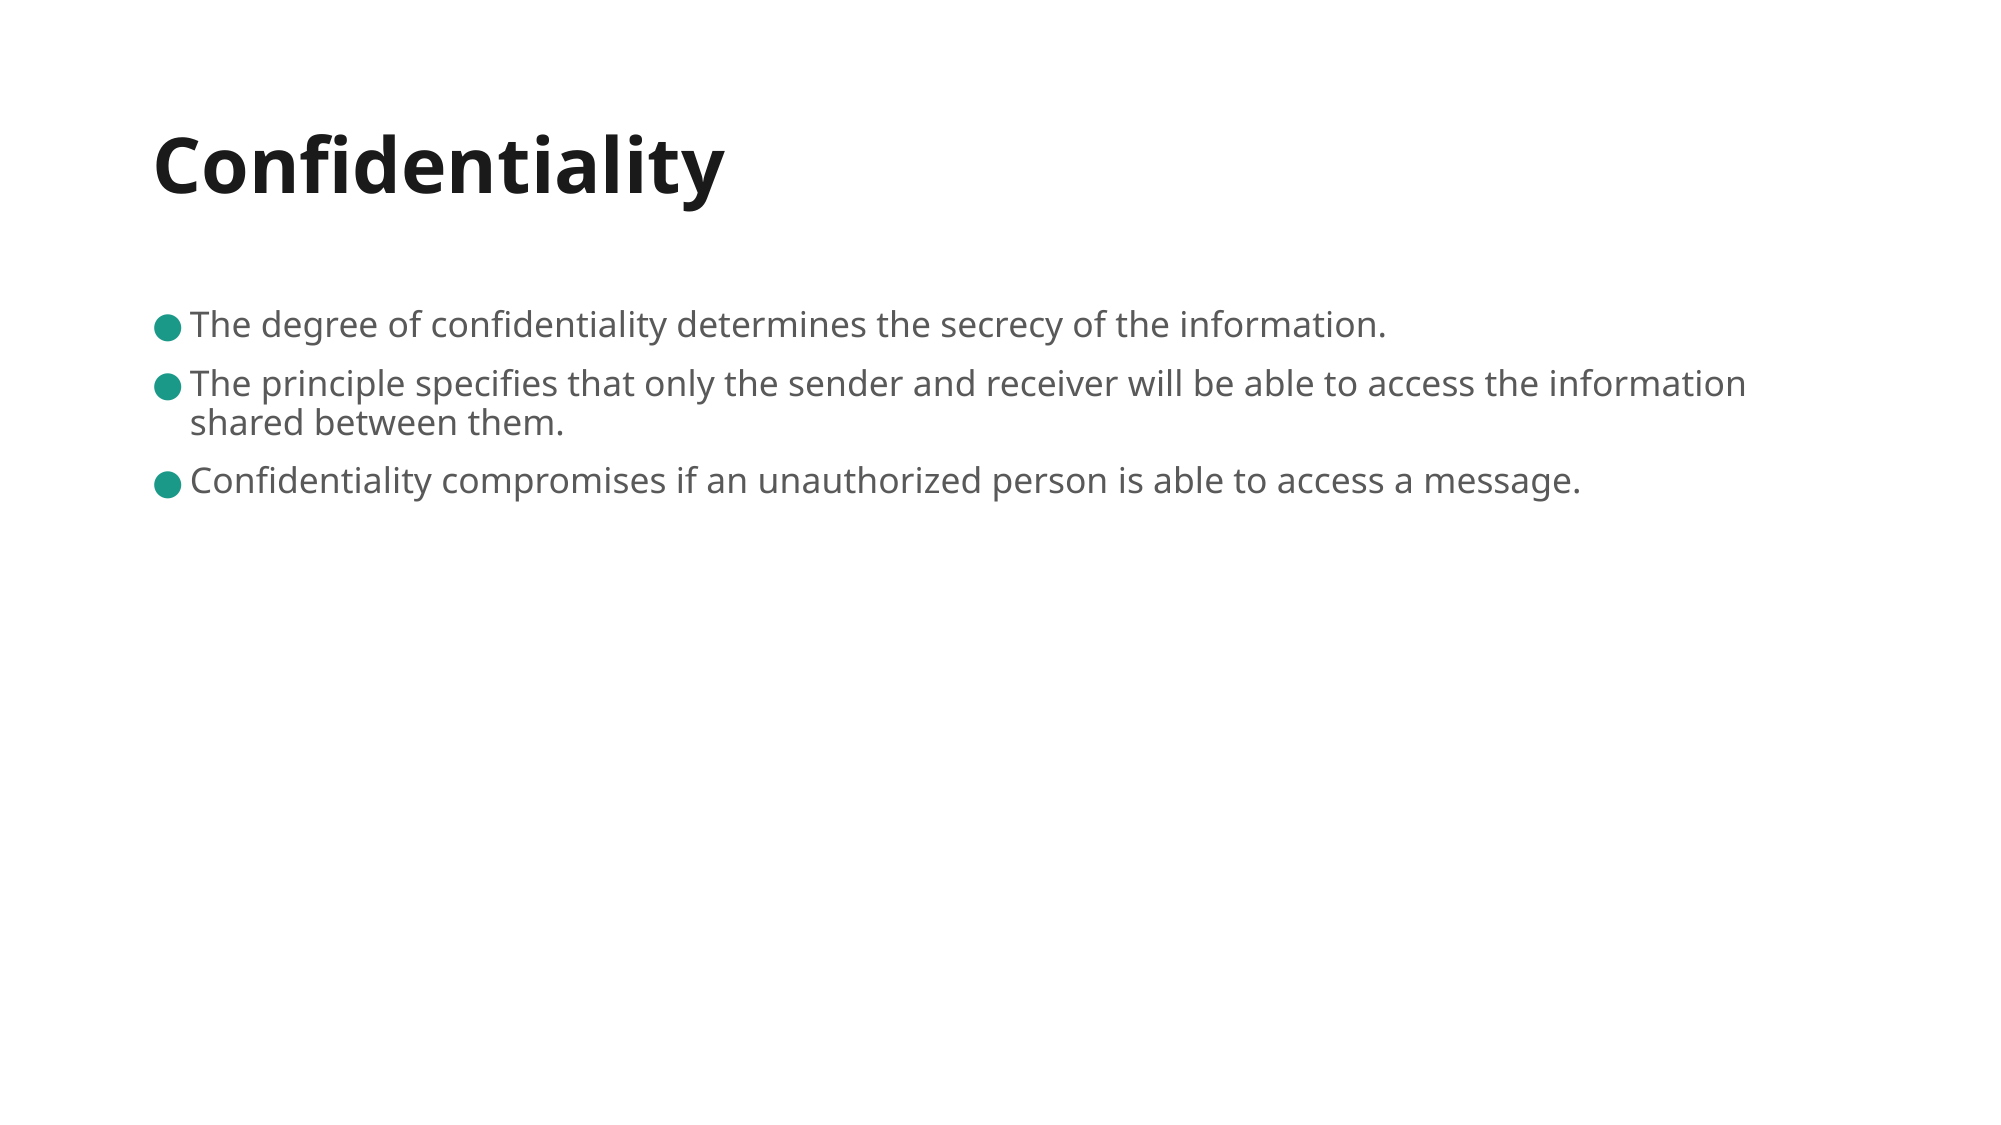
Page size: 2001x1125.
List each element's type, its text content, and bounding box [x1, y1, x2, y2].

list The degree of confidentiality determines the secrecy of the information. The principle specifies that only the sender and receiver will be able to access the information shared between them. Confidentiality compromises if an unauthorized person is able to access a message. [137, 299, 1863, 1014]
title Confidentiality [137, 59, 1863, 278]
